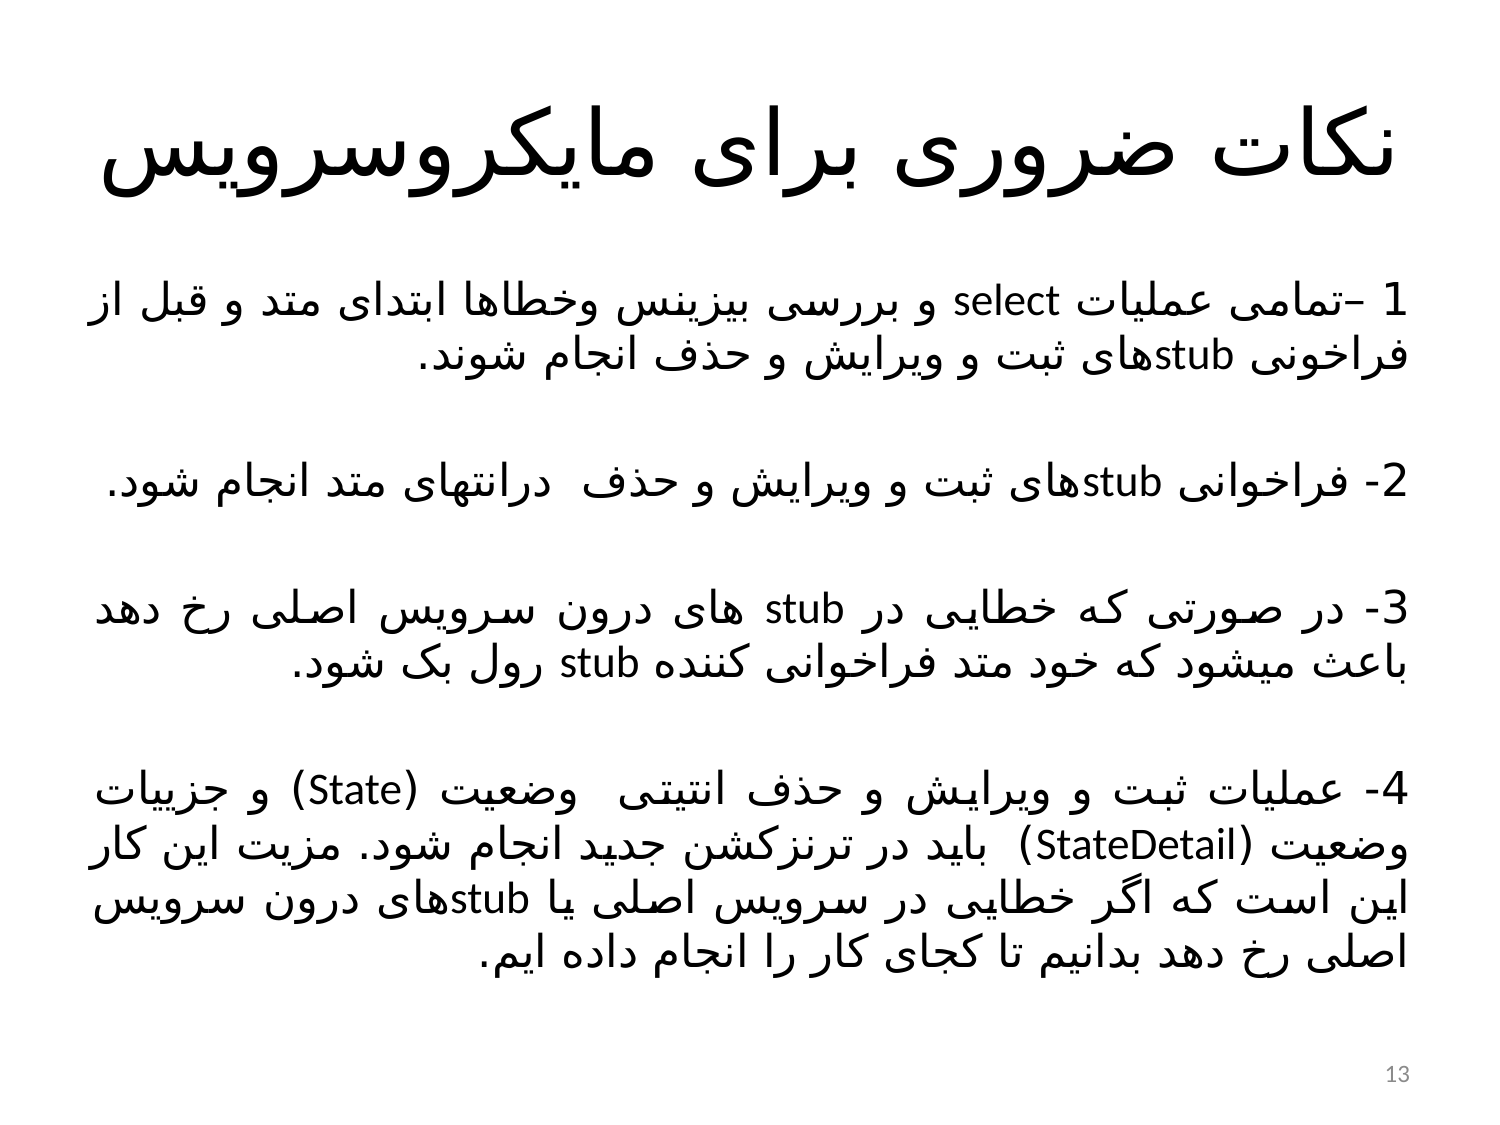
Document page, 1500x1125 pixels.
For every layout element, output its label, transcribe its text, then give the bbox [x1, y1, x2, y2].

slide_number 13 [1074, 1042, 1425, 1103]
title نکات ضروری برای مایکروسرویس [75, 45, 1425, 233]
list 1 –تمامی عملیات select و بررسی بیزینس وخطاها ابتدای متد و قبل از فراخونی stubهای ثبت و ویرایش و حذف انجام شوند. 2- فراخوانی stubهای ثبت و ویرایش و حذف درانتهای متد انجام شود. 3- در صورتی که خطایی در stub های درون سرویس اصلی رخ دهد باعث میشود که خود متد فراخوانی کننده stub رول بک شود. 4- عملیات ثبت و ویرایش و حذف انتیتی وضعیت (State) و جزییات وضعیت (StateDetail) باید در ترنزکشن جدید انجام شود. مزیت این کار این است که اگر خطایی در سرویس اصلی یا stubهای درون سرویس اصلی رخ دهد بدانیم تا کجای کار را انجام داده ایم. [75, 262, 1425, 1005]
